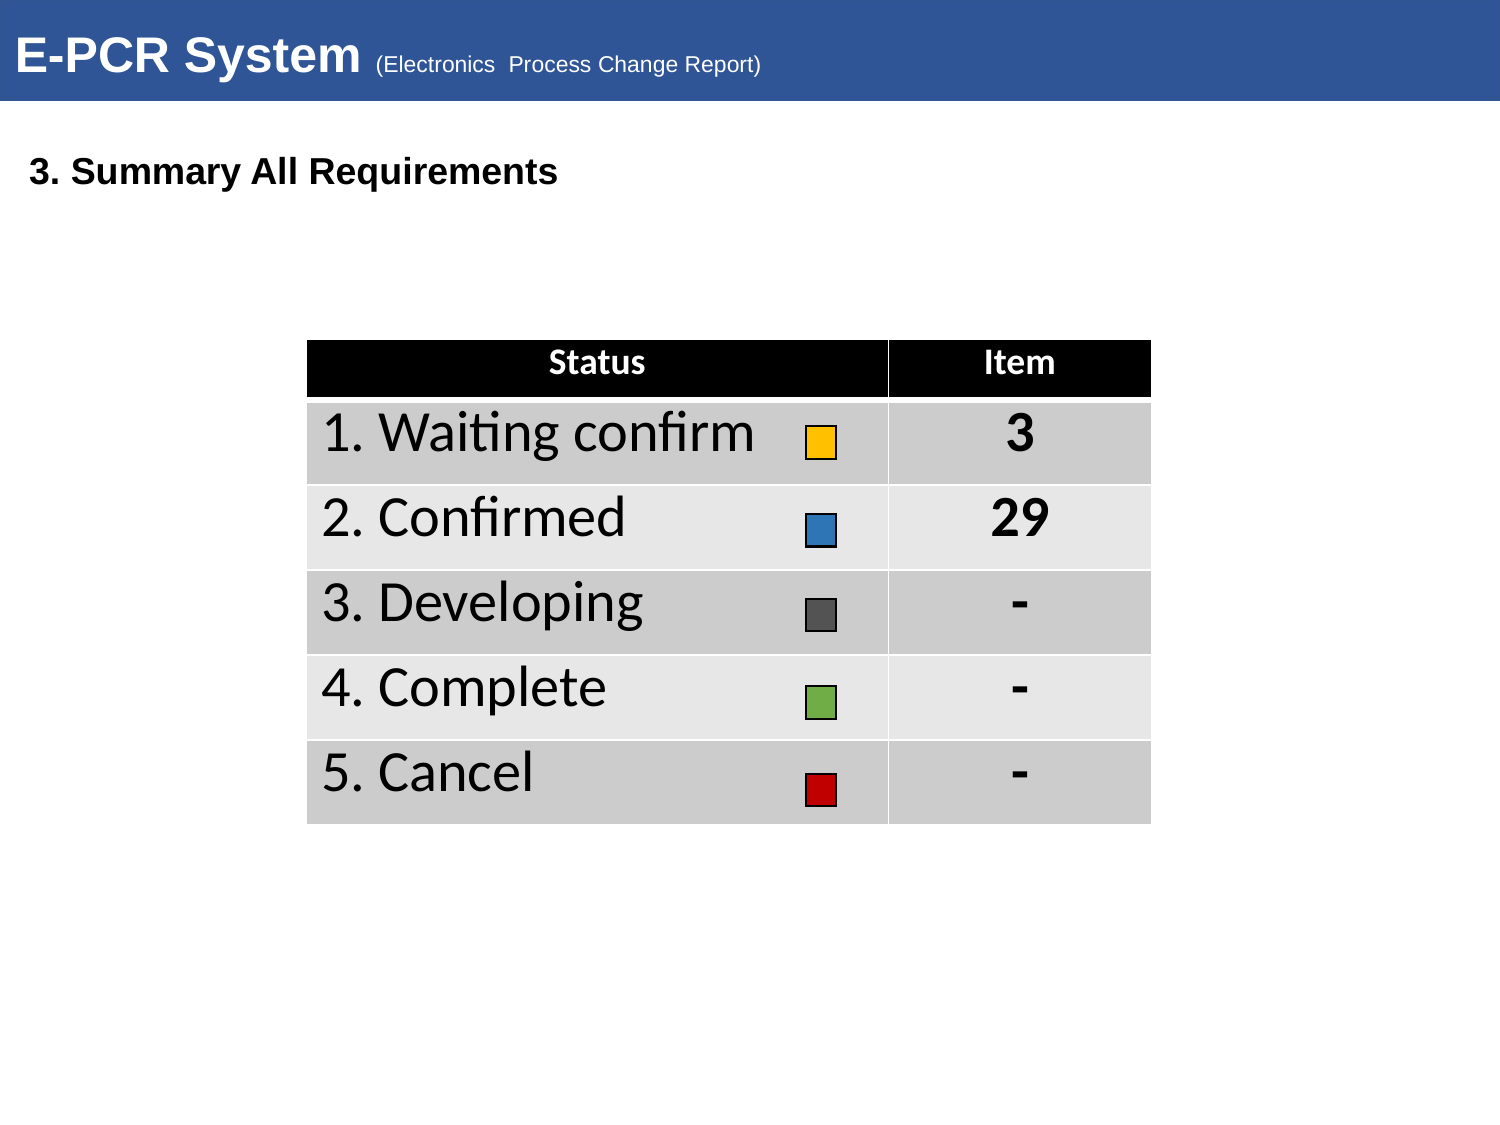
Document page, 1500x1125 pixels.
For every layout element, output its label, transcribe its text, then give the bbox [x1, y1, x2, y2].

text_box [805, 773, 837, 807]
text_box [805, 425, 837, 460]
table_cell - [889, 571, 1151, 654]
table_cell 2. Confirmed [307, 486, 888, 569]
text_box [805, 513, 837, 548]
table_cell 3 [889, 403, 1151, 484]
table_cell 1. Waiting confirm [307, 403, 888, 484]
table_cell 5. Cancel [307, 741, 888, 824]
table_cell 4. Complete [307, 656, 888, 739]
table_cell 3. Developing [307, 571, 888, 654]
table_header Item [889, 340, 1151, 397]
table_cell - [889, 741, 1151, 824]
table_cell 29 [889, 486, 1151, 569]
table_cell - [889, 656, 1151, 739]
table_header Status [307, 340, 888, 397]
text_box [805, 685, 837, 720]
text_box 3. Summary All Requirements [14, 139, 574, 200]
text_box [805, 598, 837, 632]
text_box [0, 0, 1500, 101]
